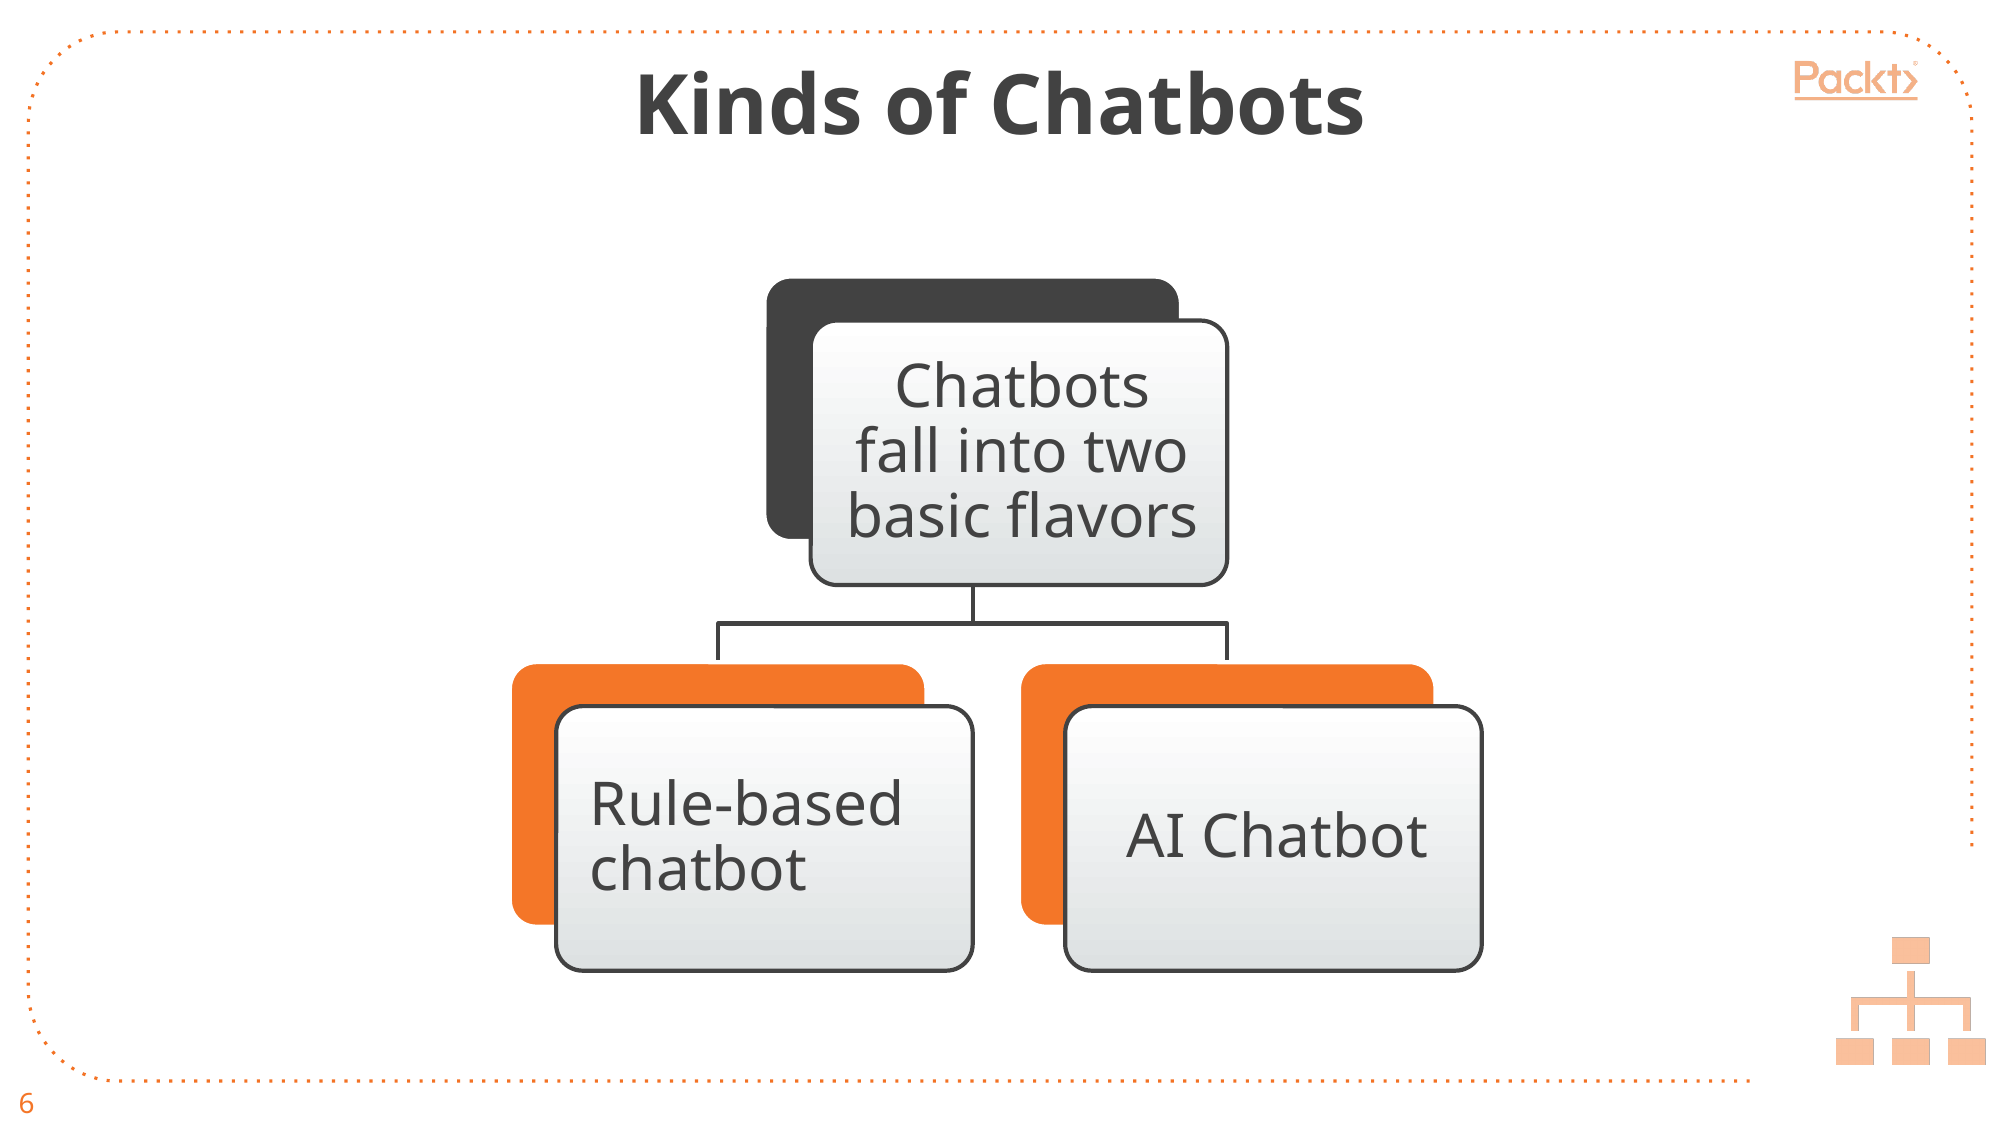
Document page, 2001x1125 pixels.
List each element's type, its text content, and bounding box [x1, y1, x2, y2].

text_box Kinds of Chatbots [422, 44, 1578, 198]
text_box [403, 276, 1588, 972]
text_box 6 [0, 1078, 53, 1123]
picture [1821, 911, 2000, 1091]
picture [1788, 57, 1924, 103]
